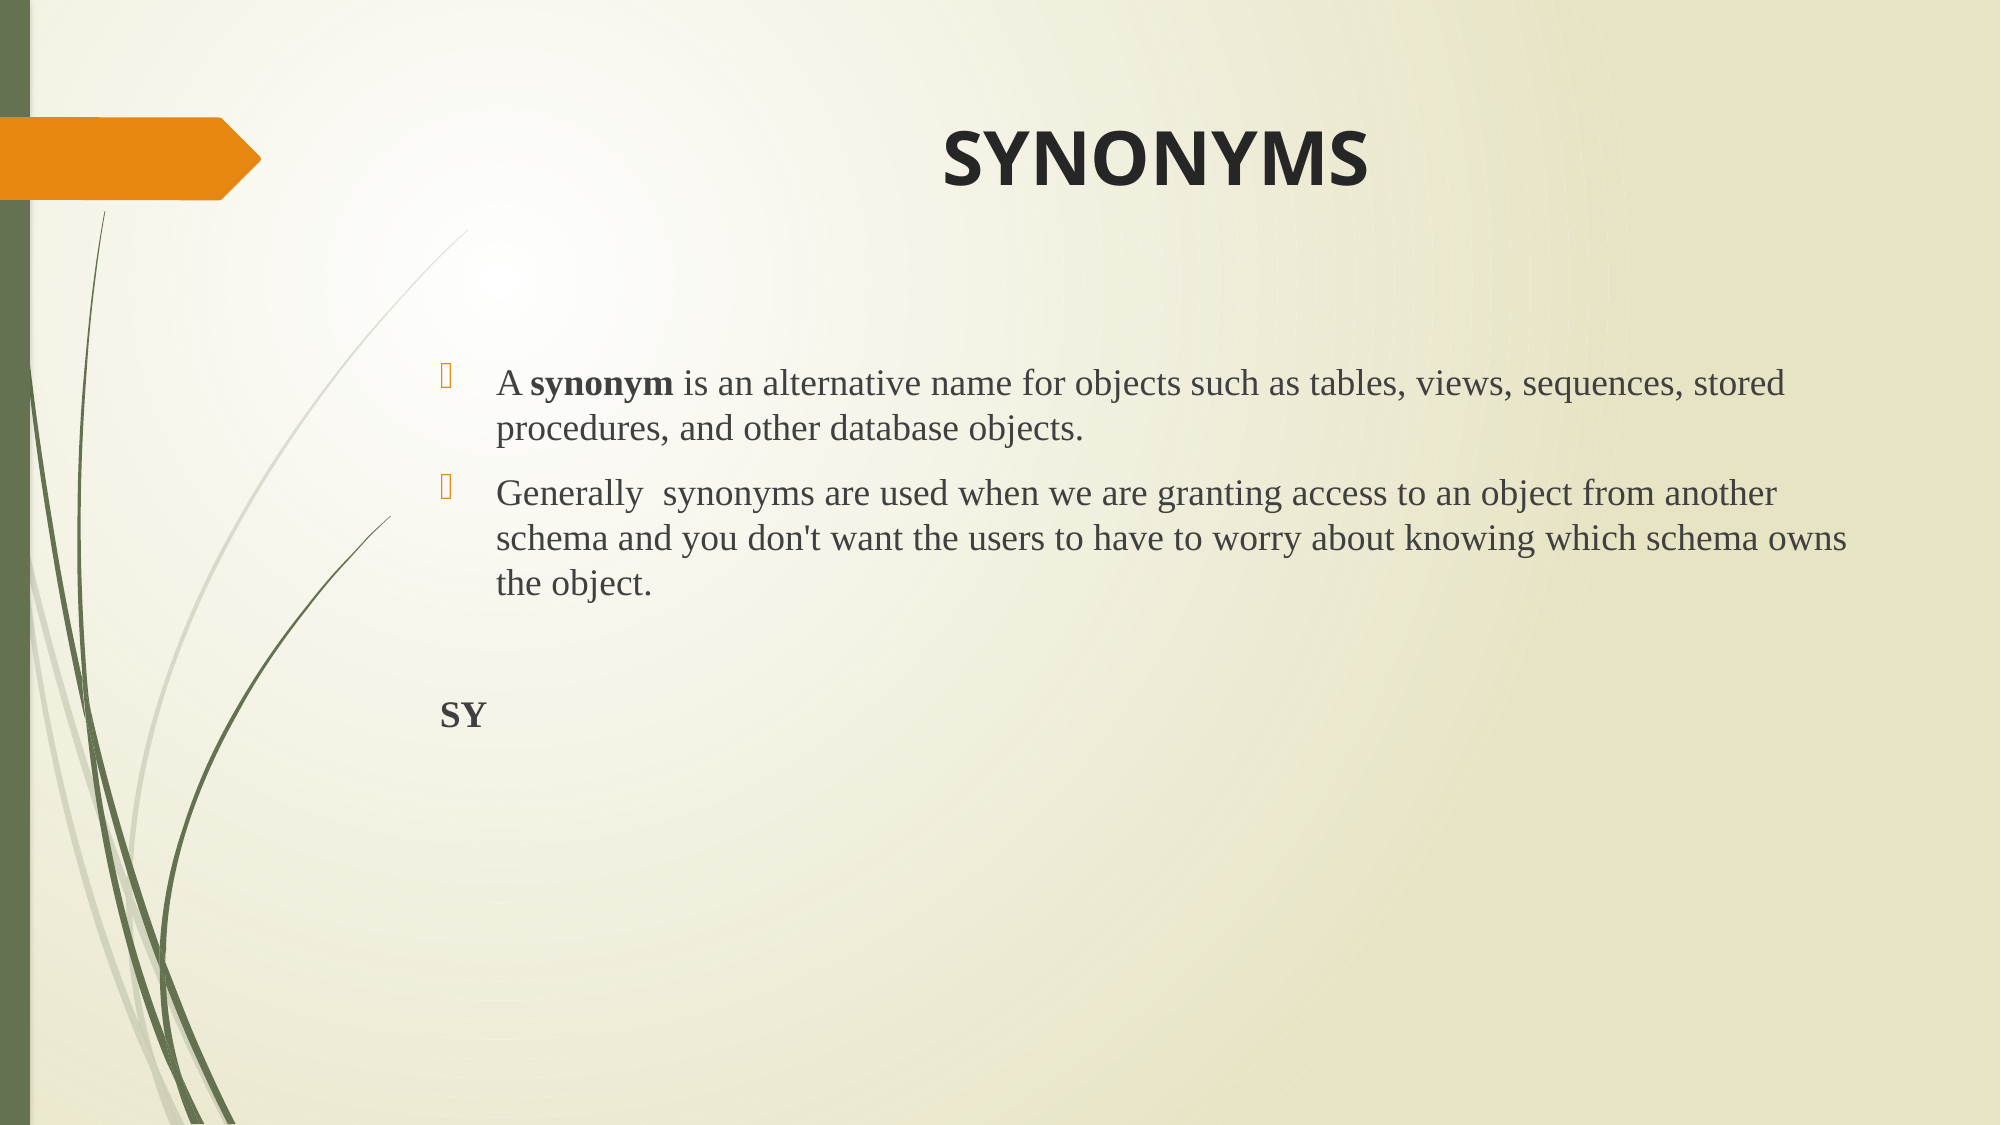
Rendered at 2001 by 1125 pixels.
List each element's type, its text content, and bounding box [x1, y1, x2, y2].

title SYNONYMS [425, 102, 1888, 313]
list A synonym is an alternative name for objects such as tables, views, sequences, stored procedures, and other database objects. Generally synonyms are used when we are granting access to an object from another schema and you don't want the users to have to worry about knowing which schema owns the object. SY [424, 350, 1888, 1125]
